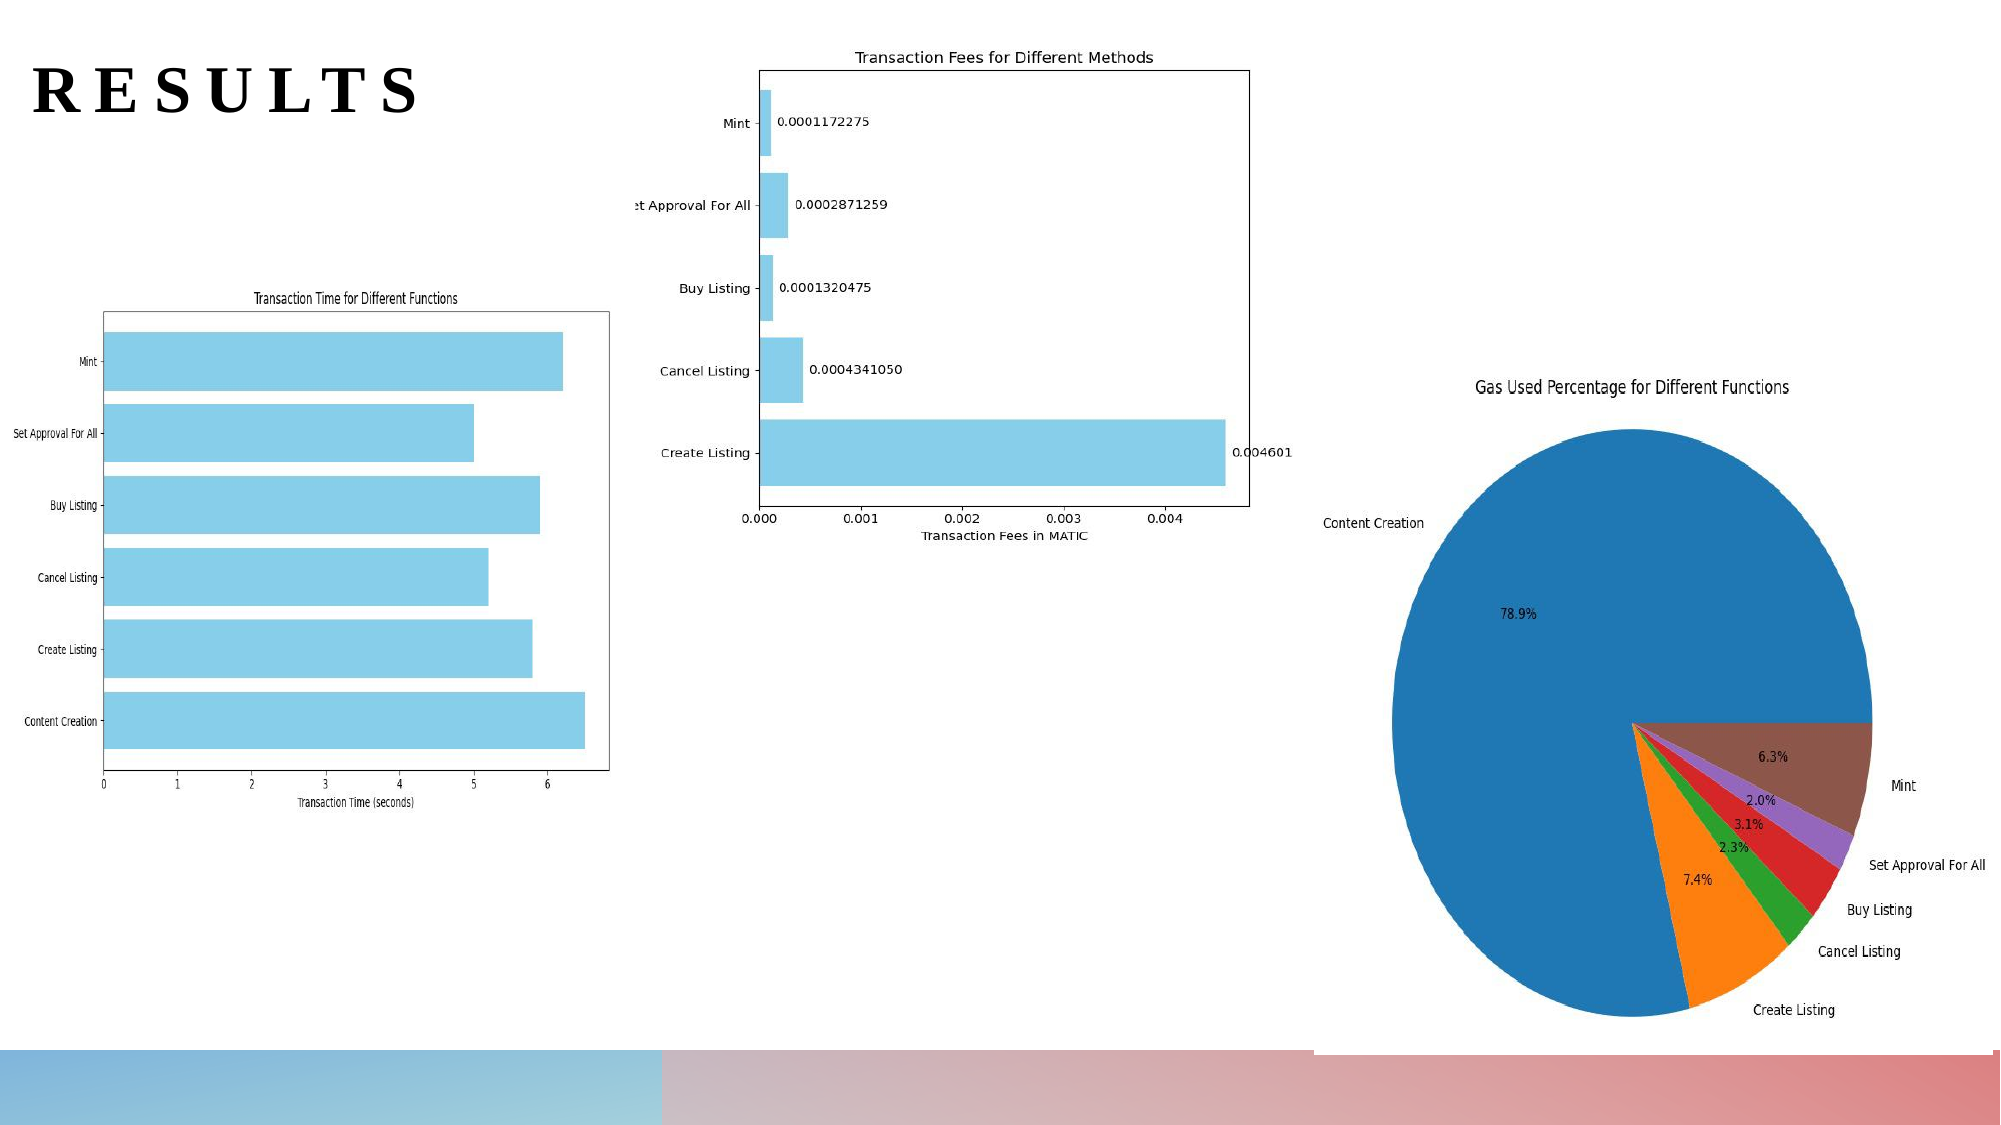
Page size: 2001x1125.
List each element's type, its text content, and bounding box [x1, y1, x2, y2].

picture [7, 282, 614, 818]
title results [32, 42, 635, 127]
picture [1314, 369, 1993, 1055]
picture [635, 42, 1293, 551]
